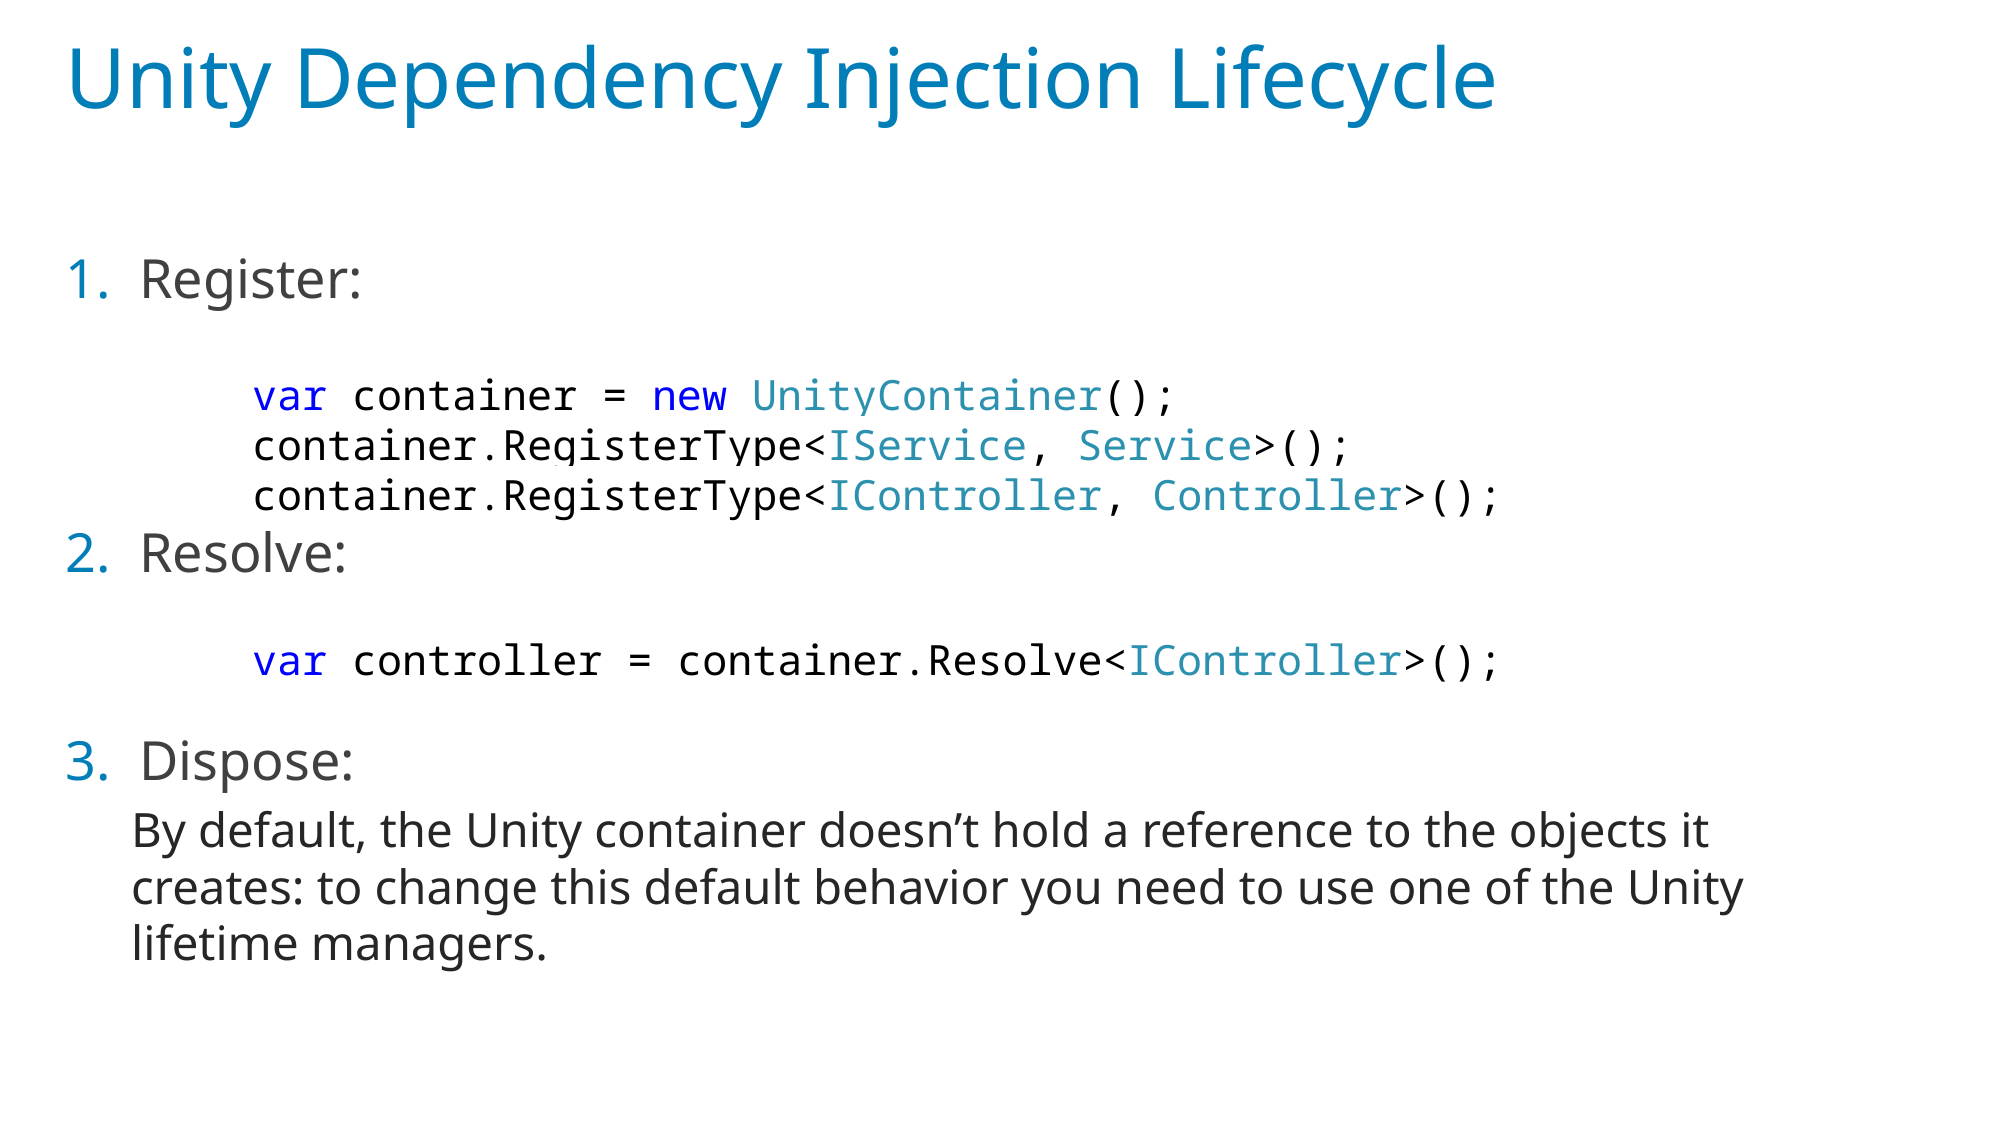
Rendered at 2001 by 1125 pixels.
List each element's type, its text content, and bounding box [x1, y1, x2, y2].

list Register: Resolve: Dispose: By default, the Unity container doesn’t hold a reference to the objects it creates: to change this default behavior you need to use one of the Unity lifetime managers. [50, 237, 1851, 980]
title Unity Dependency Injection Lifecycle [50, 0, 1851, 150]
text_box var container = new UnityContainer(); container.RegisterType<IService, Service>(); container.RegisterType<IController, Controller>(); [137, 361, 1863, 526]
text_box var controller = container.Resolve<IController>(); [137, 626, 1863, 691]
